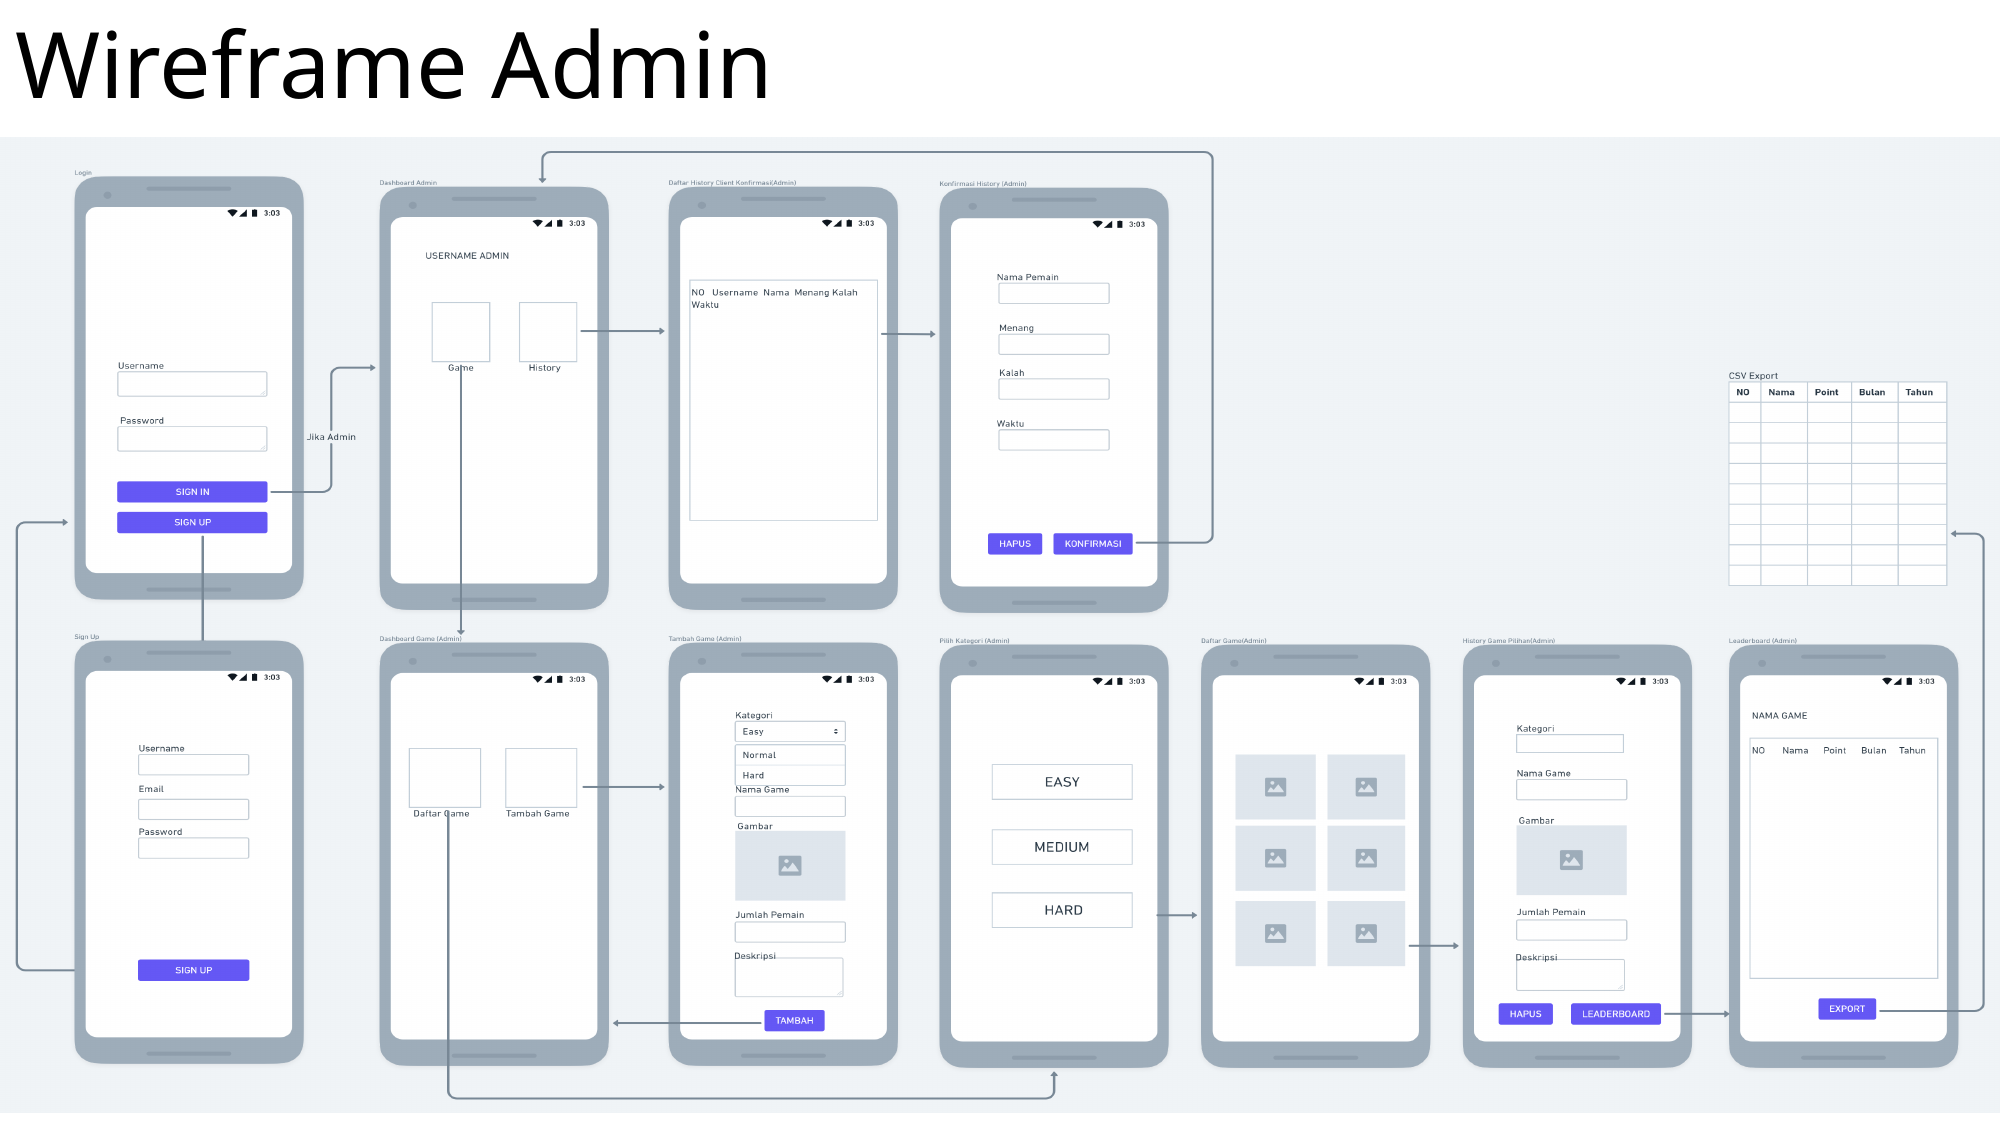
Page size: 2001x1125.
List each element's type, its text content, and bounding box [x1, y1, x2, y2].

title Wireframe Admin [0, 0, 1725, 137]
picture [0, 137, 2000, 1113]
